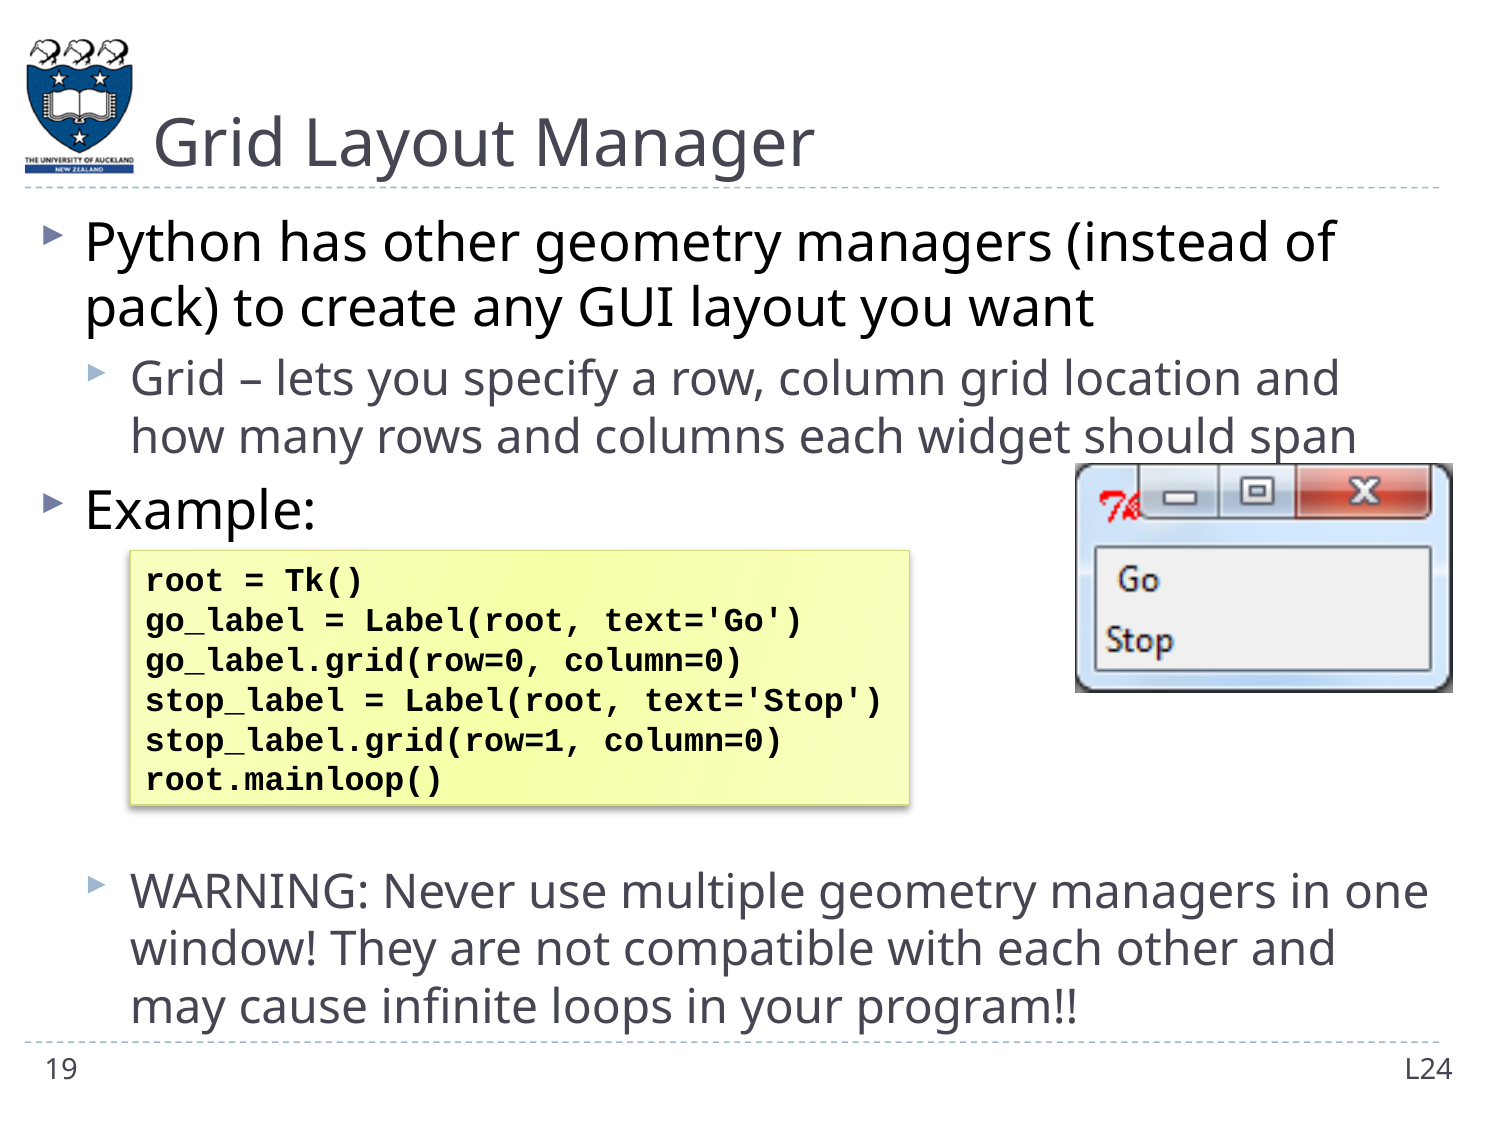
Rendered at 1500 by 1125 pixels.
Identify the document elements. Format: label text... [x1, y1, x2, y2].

list Python has other geometry managers (instead of pack) to create any GUI layout you want Grid – lets you specify a row, column grid location and how many rows and columns each widget should span Example: WARNING: Never use multiple geometry managers in one window! They are not compatible with each other and may cause infinite loops in your program!! [24, 200, 1463, 1038]
slide_number 19 [29, 1042, 355, 1103]
picture [24, 37, 135, 175]
text_box root = Tk() go_label = Label(root, text='Go') go_label.grid(row=0, column=0) stop_label = Label(root, text='Stop') stop_label.grid(row=1, column=0) root.mainloop() [129, 550, 910, 806]
slide_number L24 [1092, 1042, 1468, 1103]
title Grid Layout Manager [137, 24, 1460, 188]
picture [1075, 463, 1453, 693]
